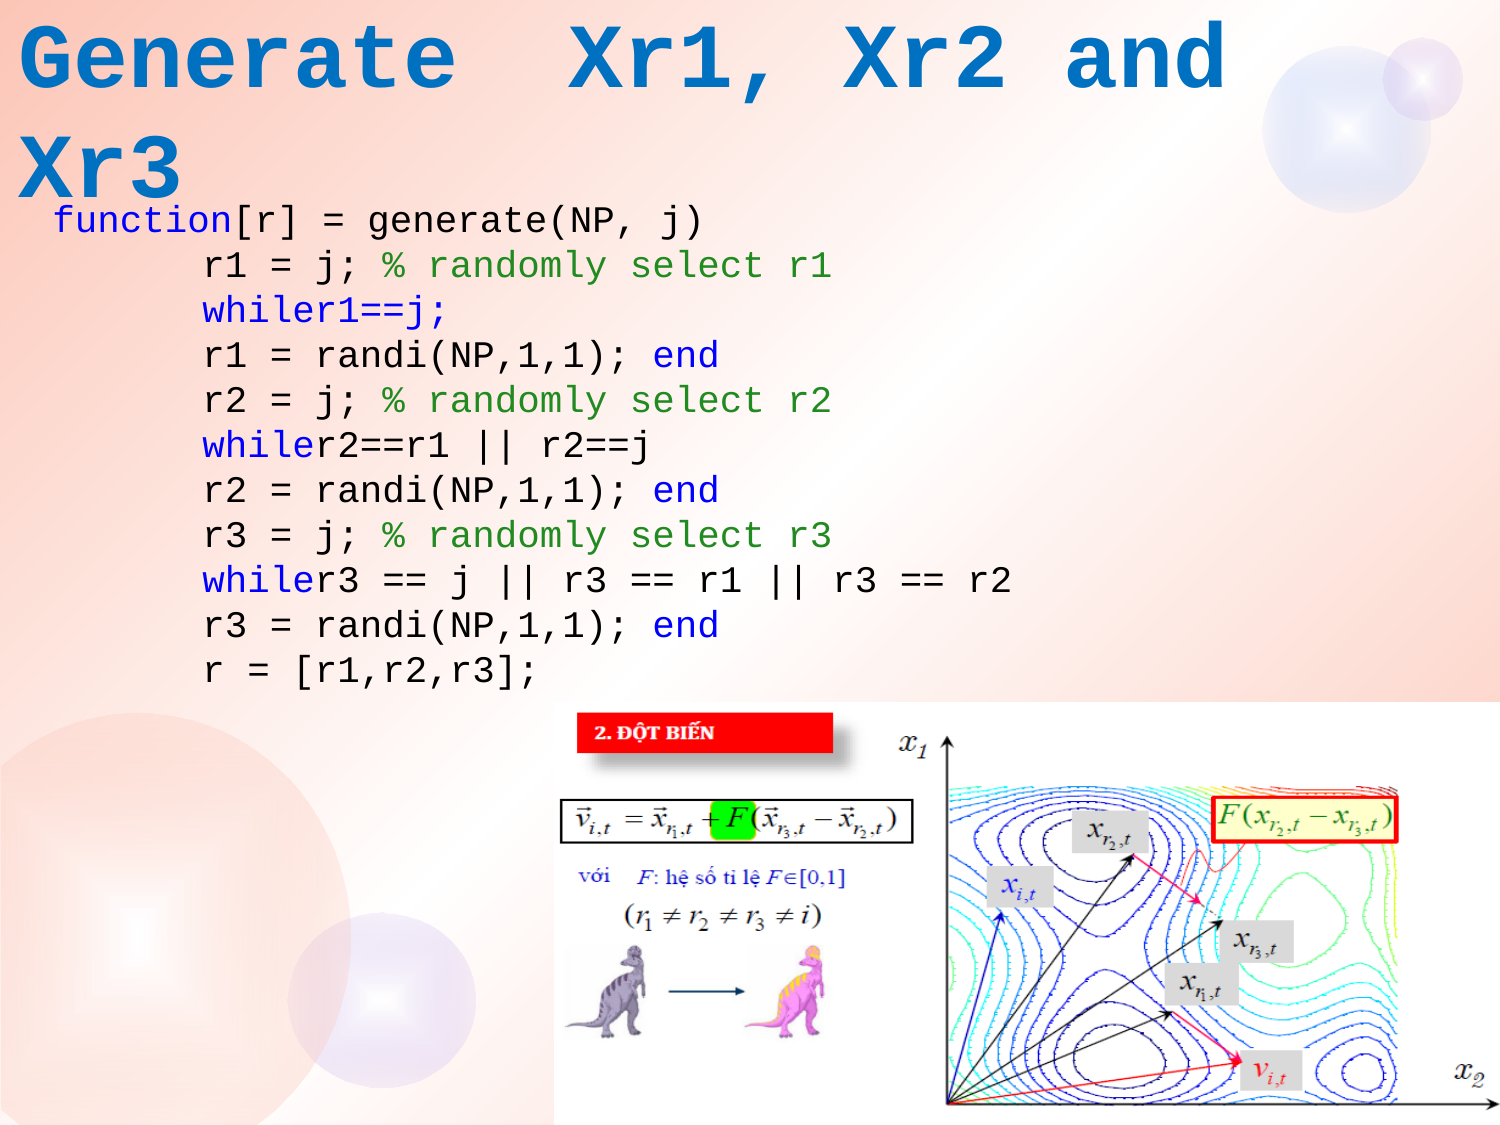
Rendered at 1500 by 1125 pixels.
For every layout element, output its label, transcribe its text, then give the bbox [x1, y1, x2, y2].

text_box function[r] = generate(NP, j) r1 = j; % randomly select r1 whiler1==j; r1 = randi(NP,1,1); end r2 = j; % randomly select r2 whiler2==r1 || r2==j r2 = randi(NP,1,1); end r3 = j; % randomly select r3 whiler3 == j || r3 == r1 || r3 == r2 r3 = randi(NP,1,1); end r = [r1,r2,r3]; [37, 187, 1100, 698]
picture [553, 702, 1500, 1125]
title Generate Xr1, Xr2 and Xr3 [3, 50, 1463, 163]
